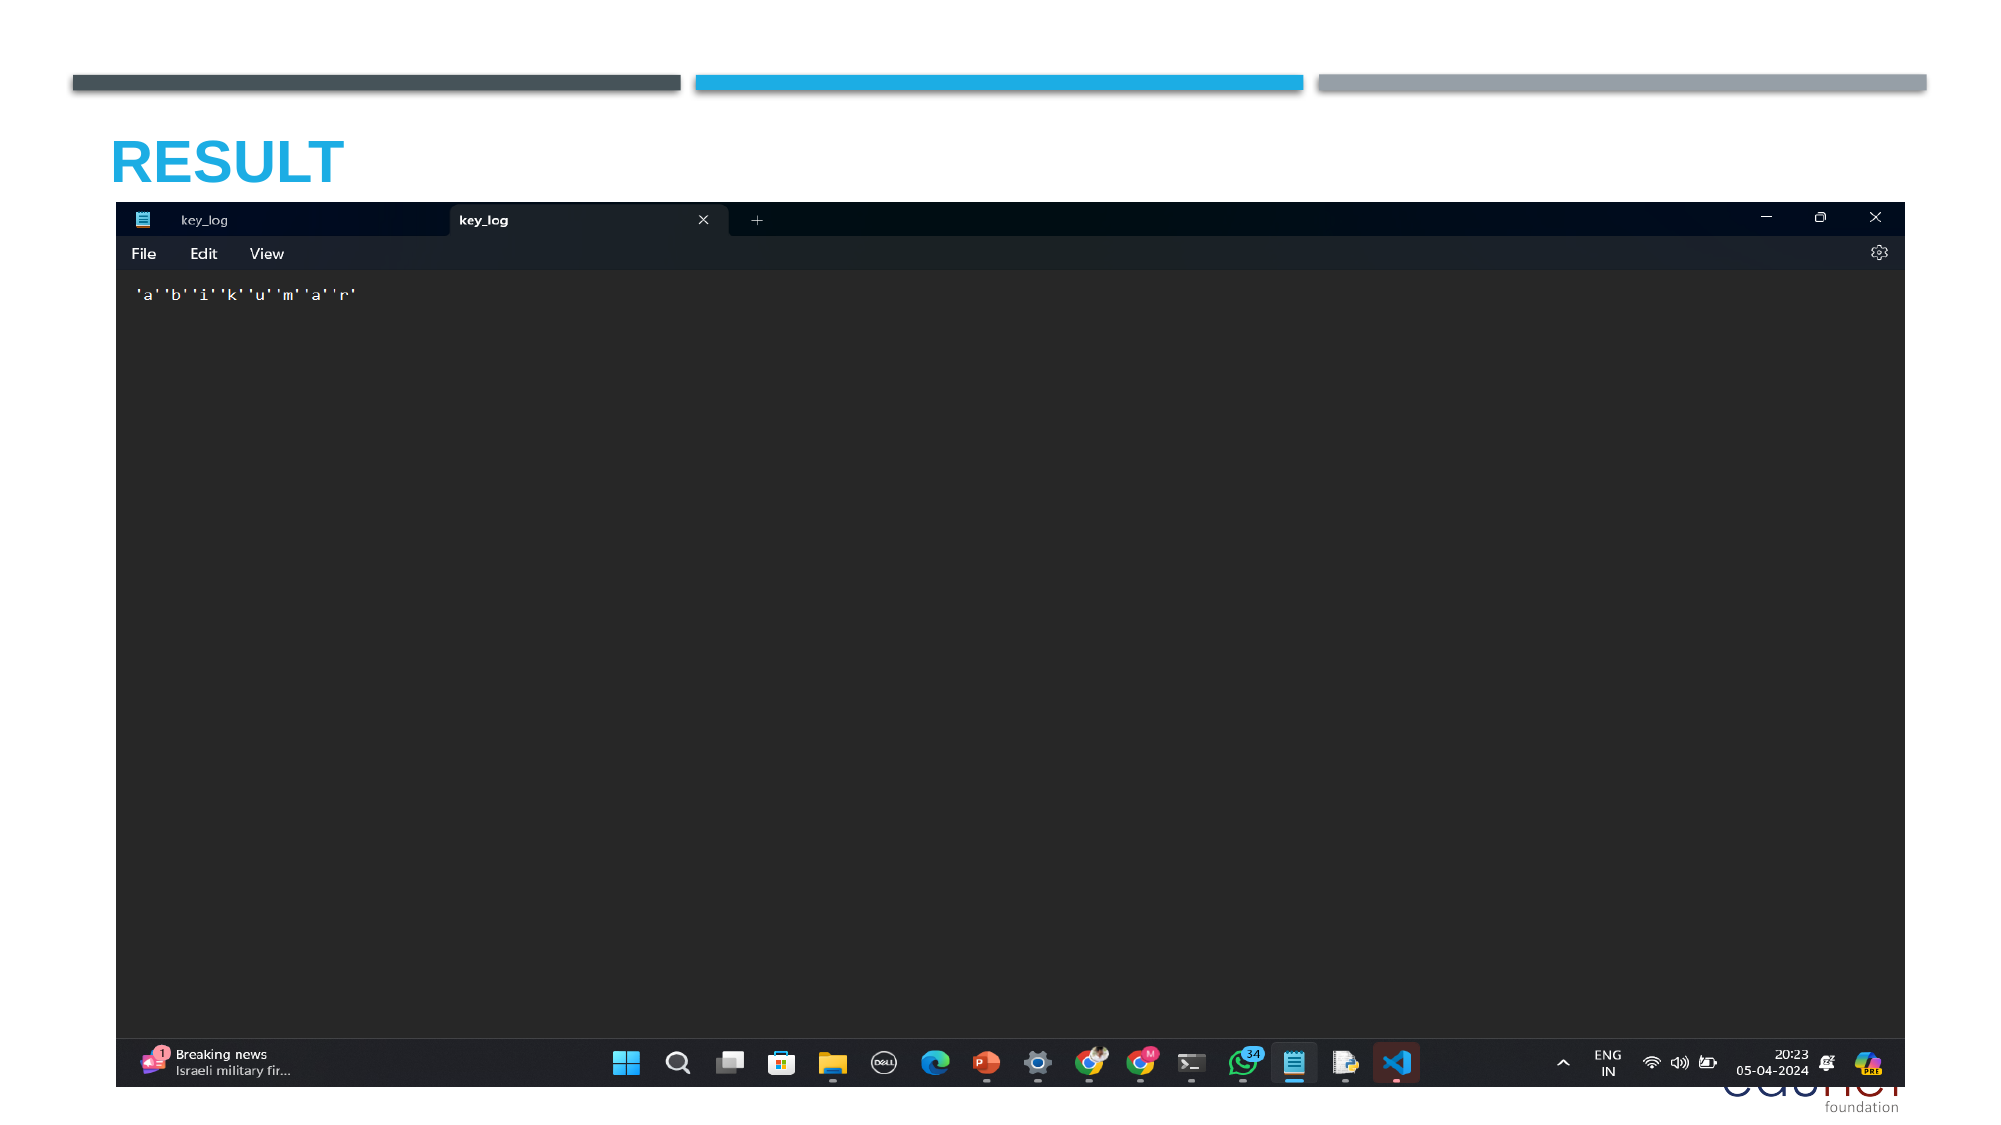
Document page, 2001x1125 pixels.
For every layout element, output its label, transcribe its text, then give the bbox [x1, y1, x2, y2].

picture [115, 201, 1906, 1116]
title Result [95, 115, 1905, 203]
